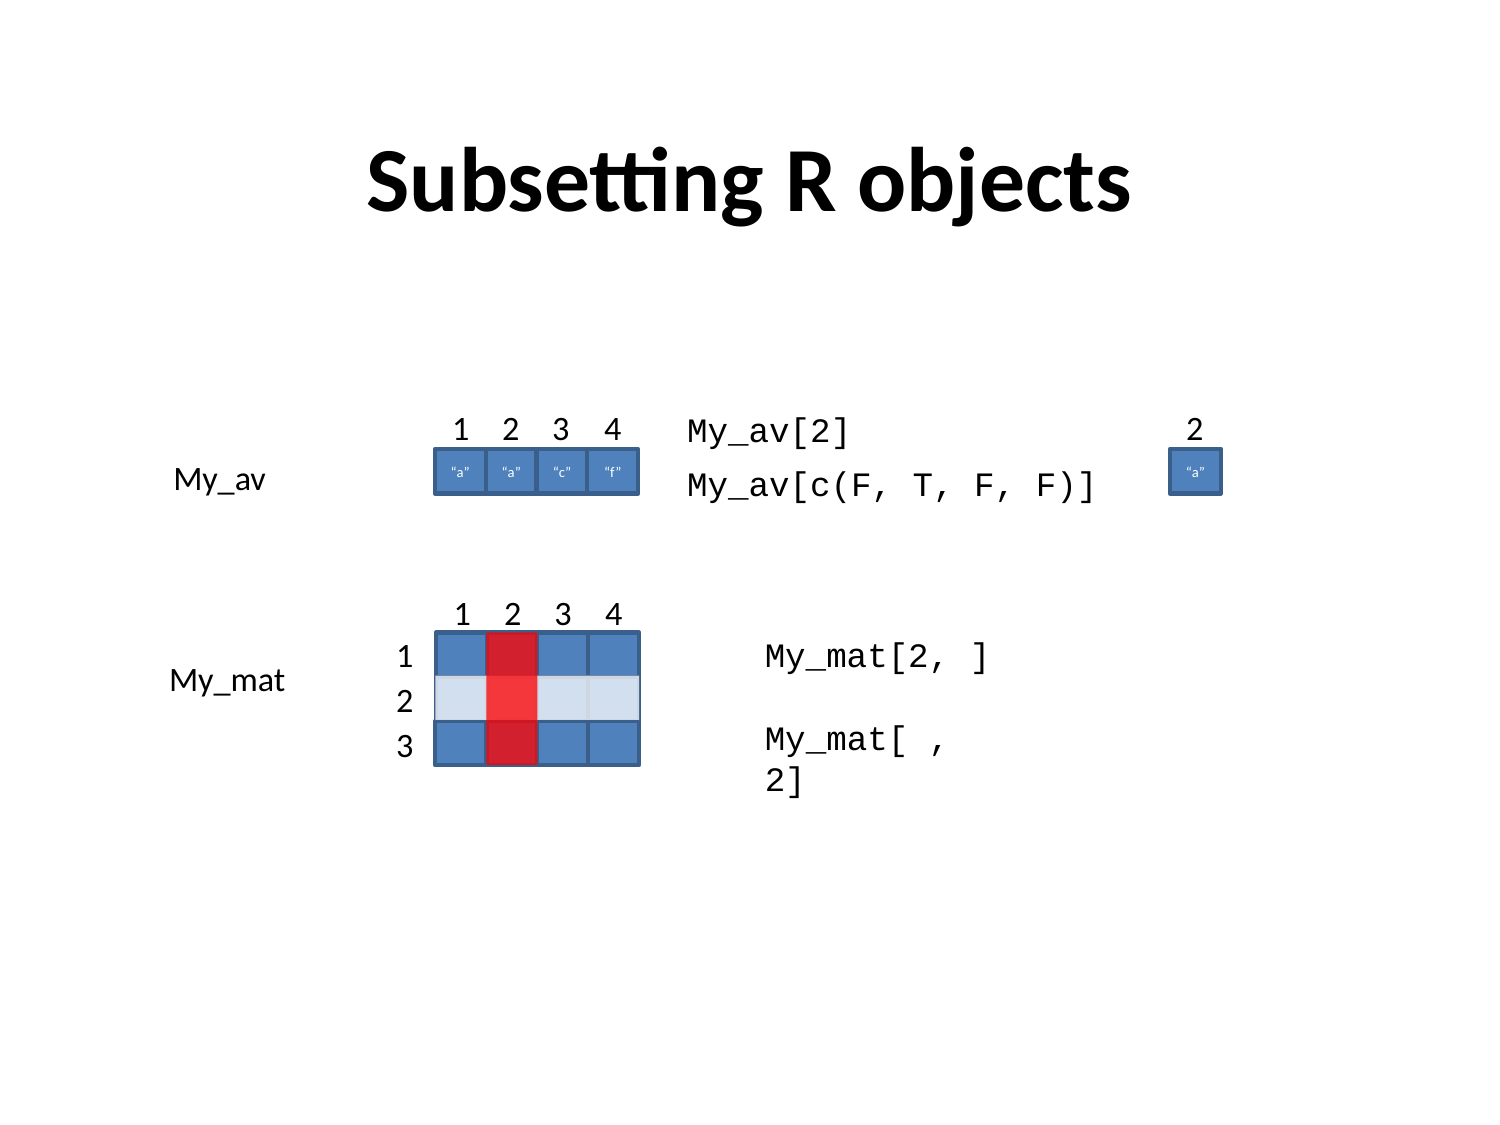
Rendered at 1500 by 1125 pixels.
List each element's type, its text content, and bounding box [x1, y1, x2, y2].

text_box My_mat[ , 2] [749, 708, 1025, 806]
text_box 2 [485, 398, 535, 455]
text_box 4 [587, 398, 639, 455]
text_box “c” [534, 455, 585, 496]
text_box 1 [435, 399, 485, 455]
text_box 3 [535, 398, 587, 455]
text_box My_av [158, 448, 404, 505]
text_box My_mat[2, ] [750, 625, 1015, 682]
text_box My_av[2] [672, 401, 871, 455]
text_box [1169, 398, 1222, 494]
text_box Subsetting R objects [74, 112, 1425, 300]
text_box “a” [433, 447, 484, 496]
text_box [379, 583, 640, 773]
text_box “f” [585, 447, 640, 496]
text_box My_mat [154, 649, 373, 706]
text_box My_av[c(F, T, F, F)] [672, 455, 1137, 511]
text_box “a” [484, 455, 534, 496]
